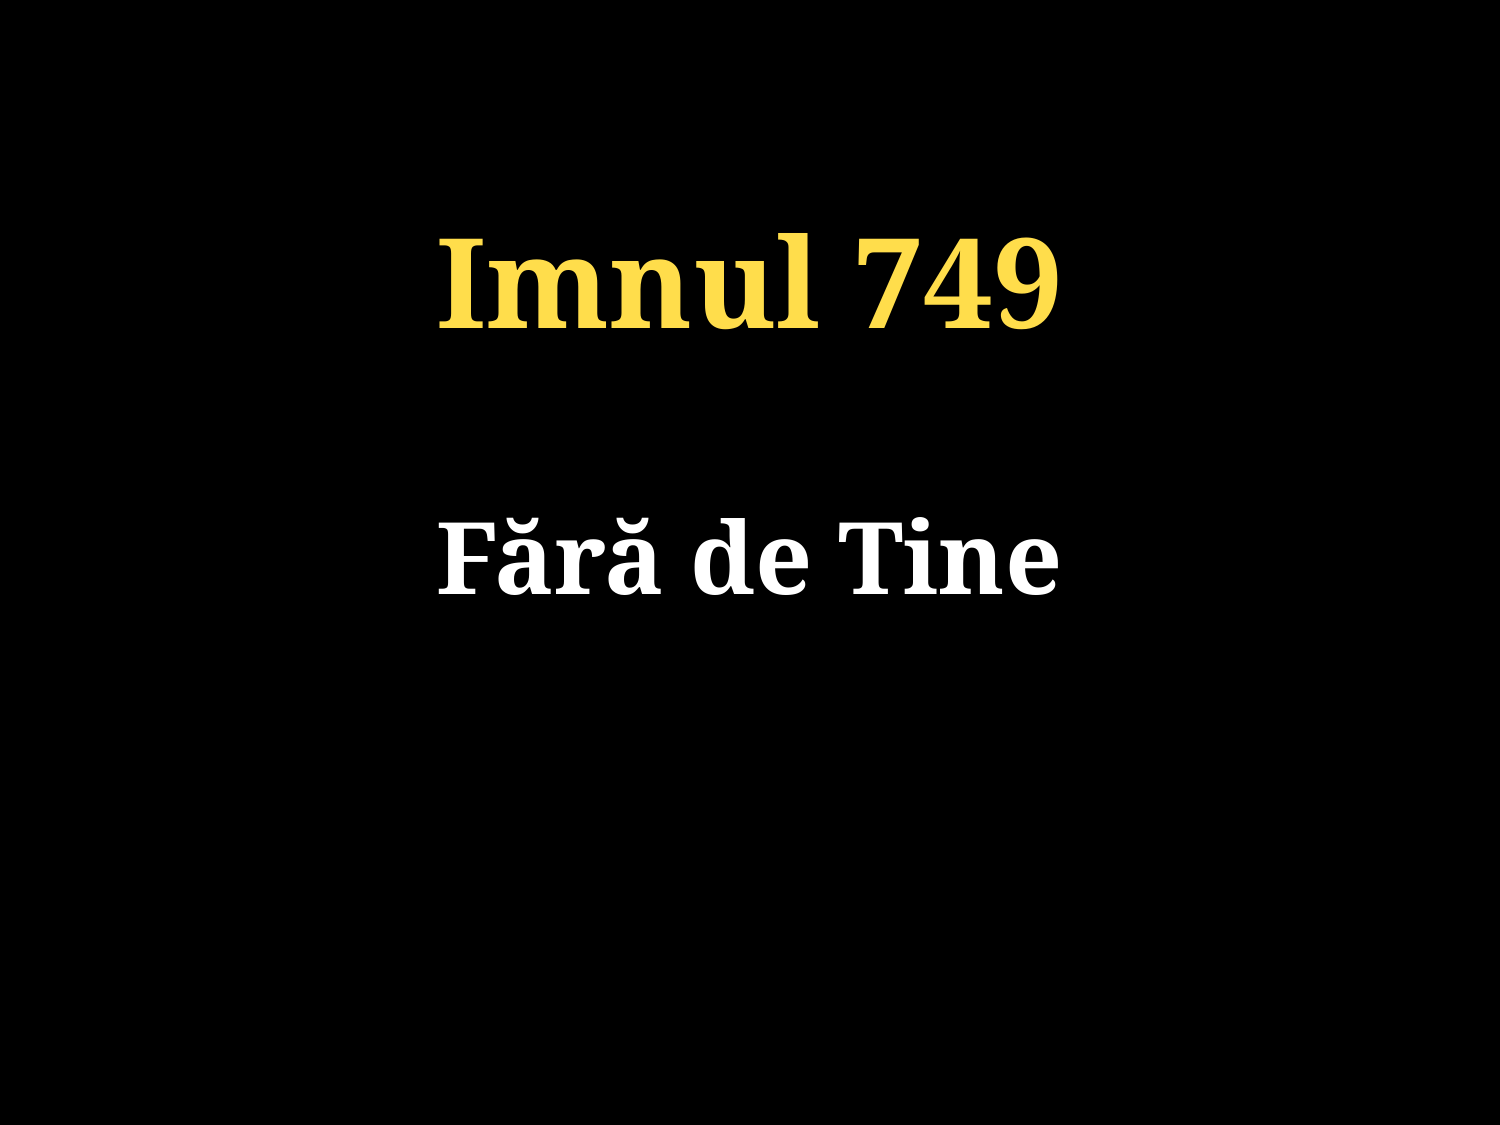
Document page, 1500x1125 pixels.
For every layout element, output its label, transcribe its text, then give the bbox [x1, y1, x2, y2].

text_box Imnul 749 [0, 195, 1500, 361]
text_box Fără de Tine [0, 487, 1500, 623]
